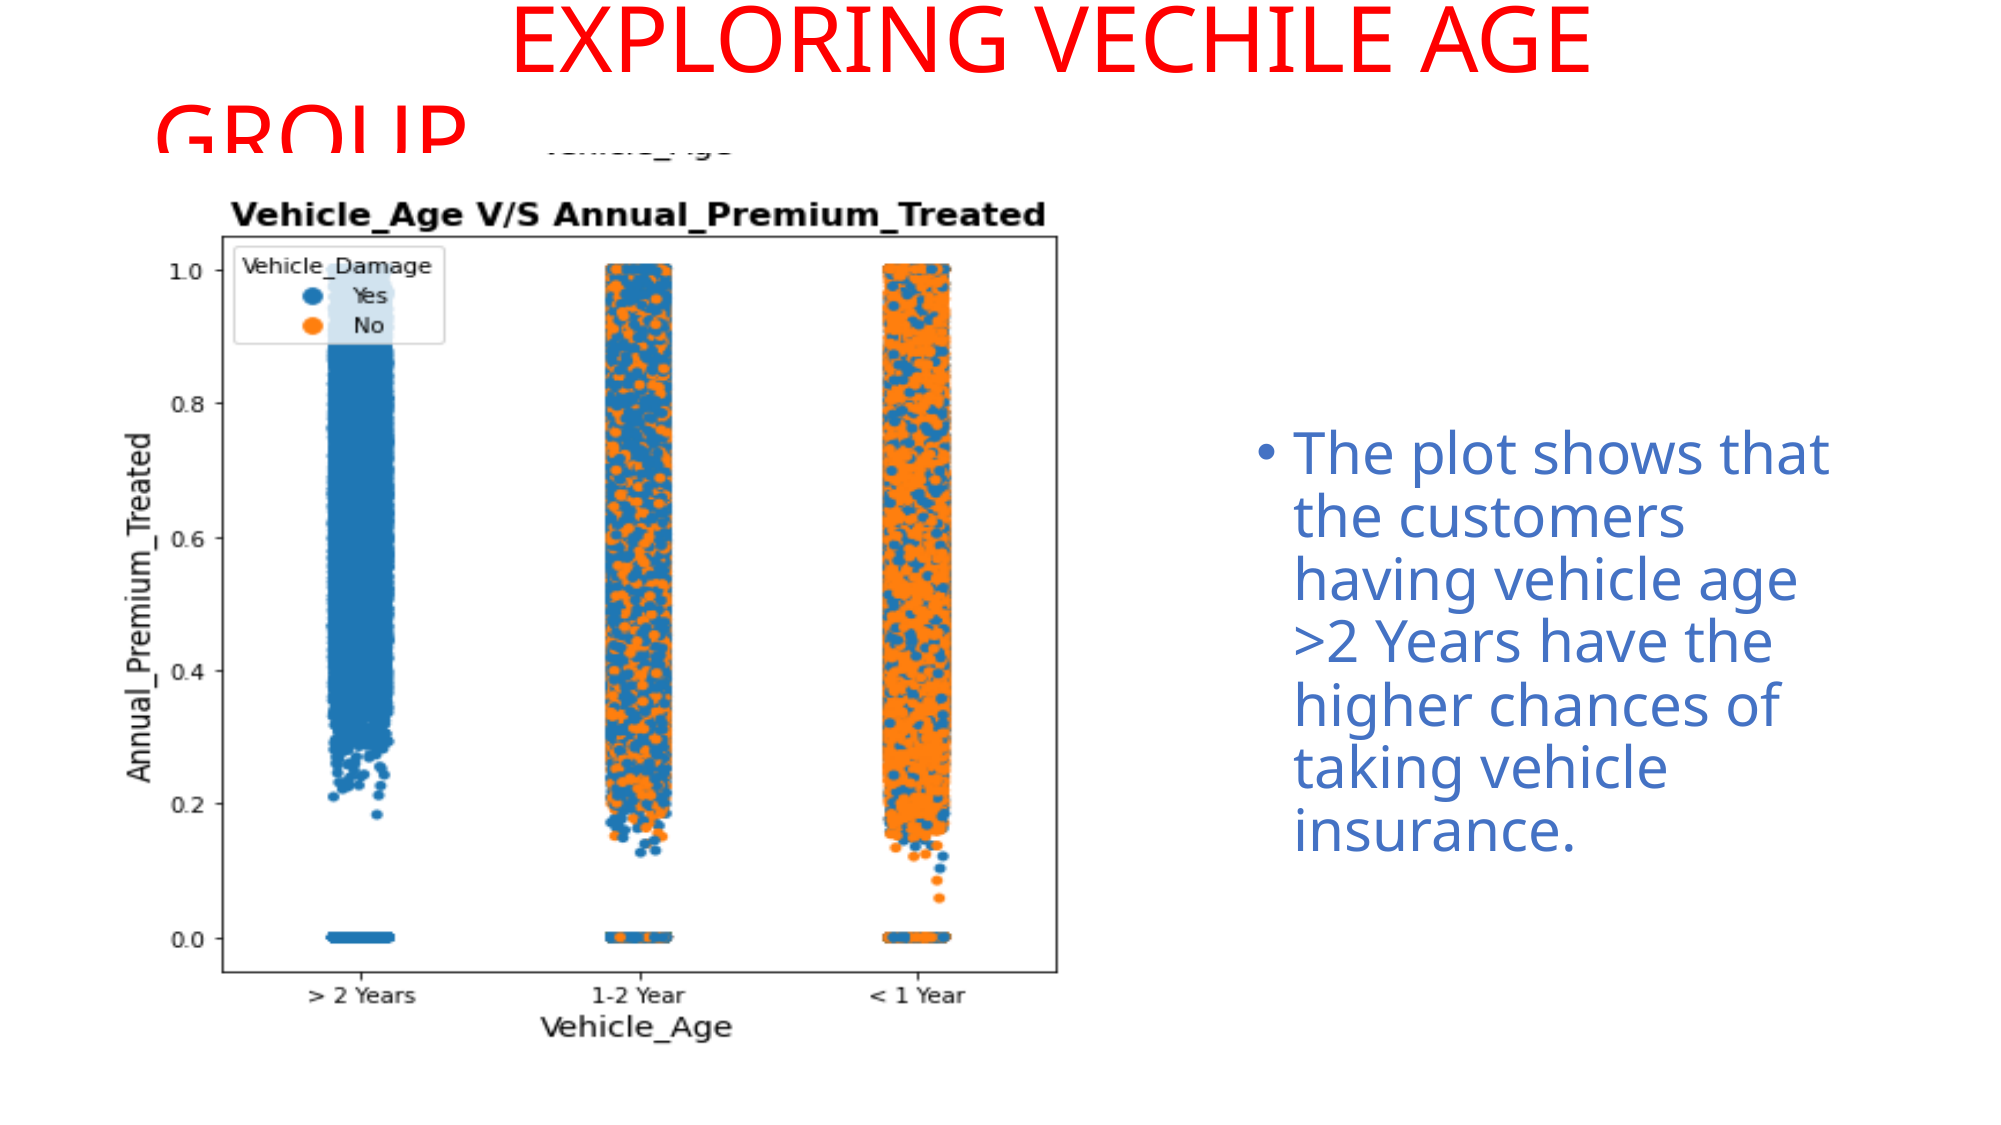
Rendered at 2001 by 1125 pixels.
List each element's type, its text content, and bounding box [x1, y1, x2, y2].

list The plot shows that the customers having vehicle age >2 Years have the higher chances of taking vehicle insurance. [1241, 416, 1863, 1014]
picture [79, 153, 1144, 1067]
title EXPLORING VECHILE AGE GROUP [137, 13, 1863, 172]
